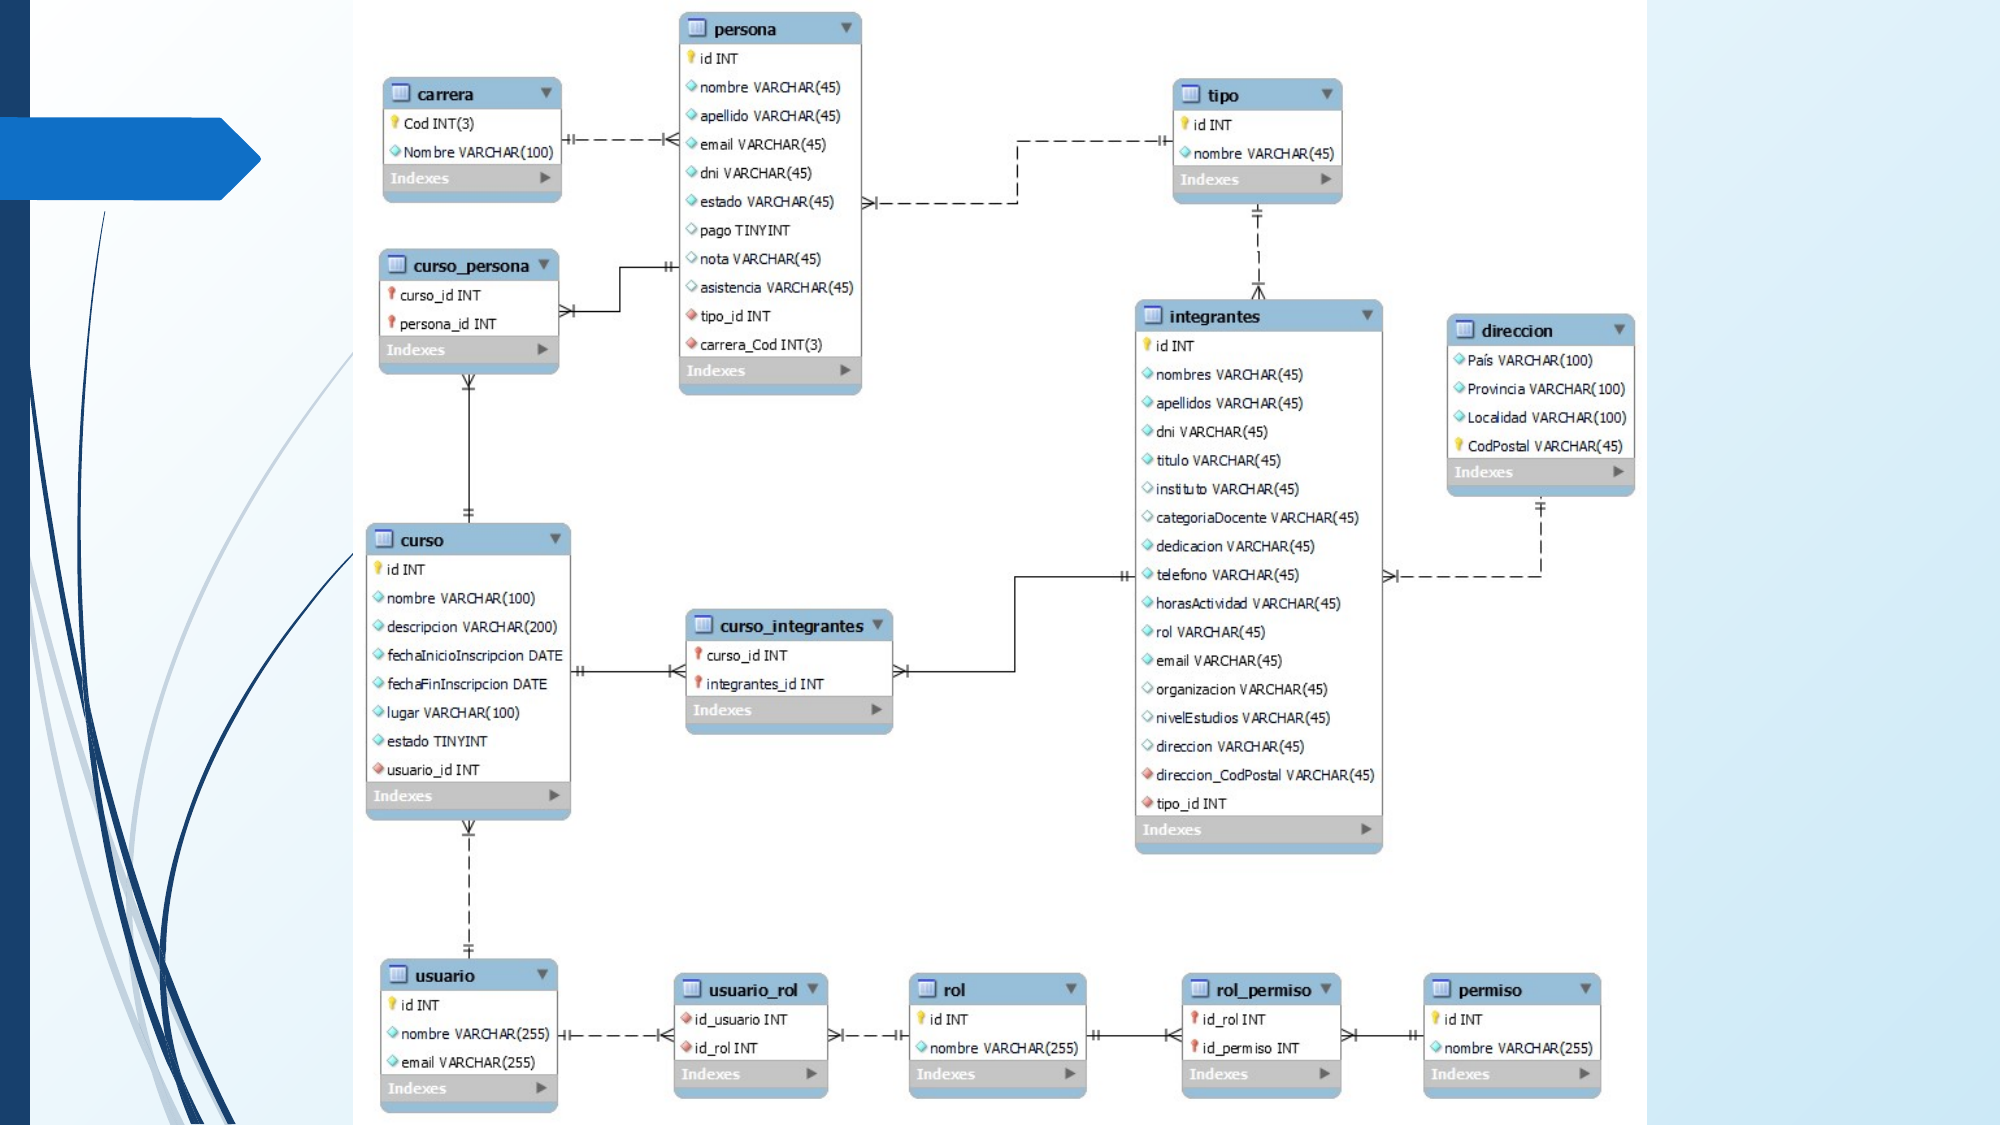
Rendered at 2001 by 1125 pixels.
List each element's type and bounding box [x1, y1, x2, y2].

picture [352, 0, 1648, 1125]
